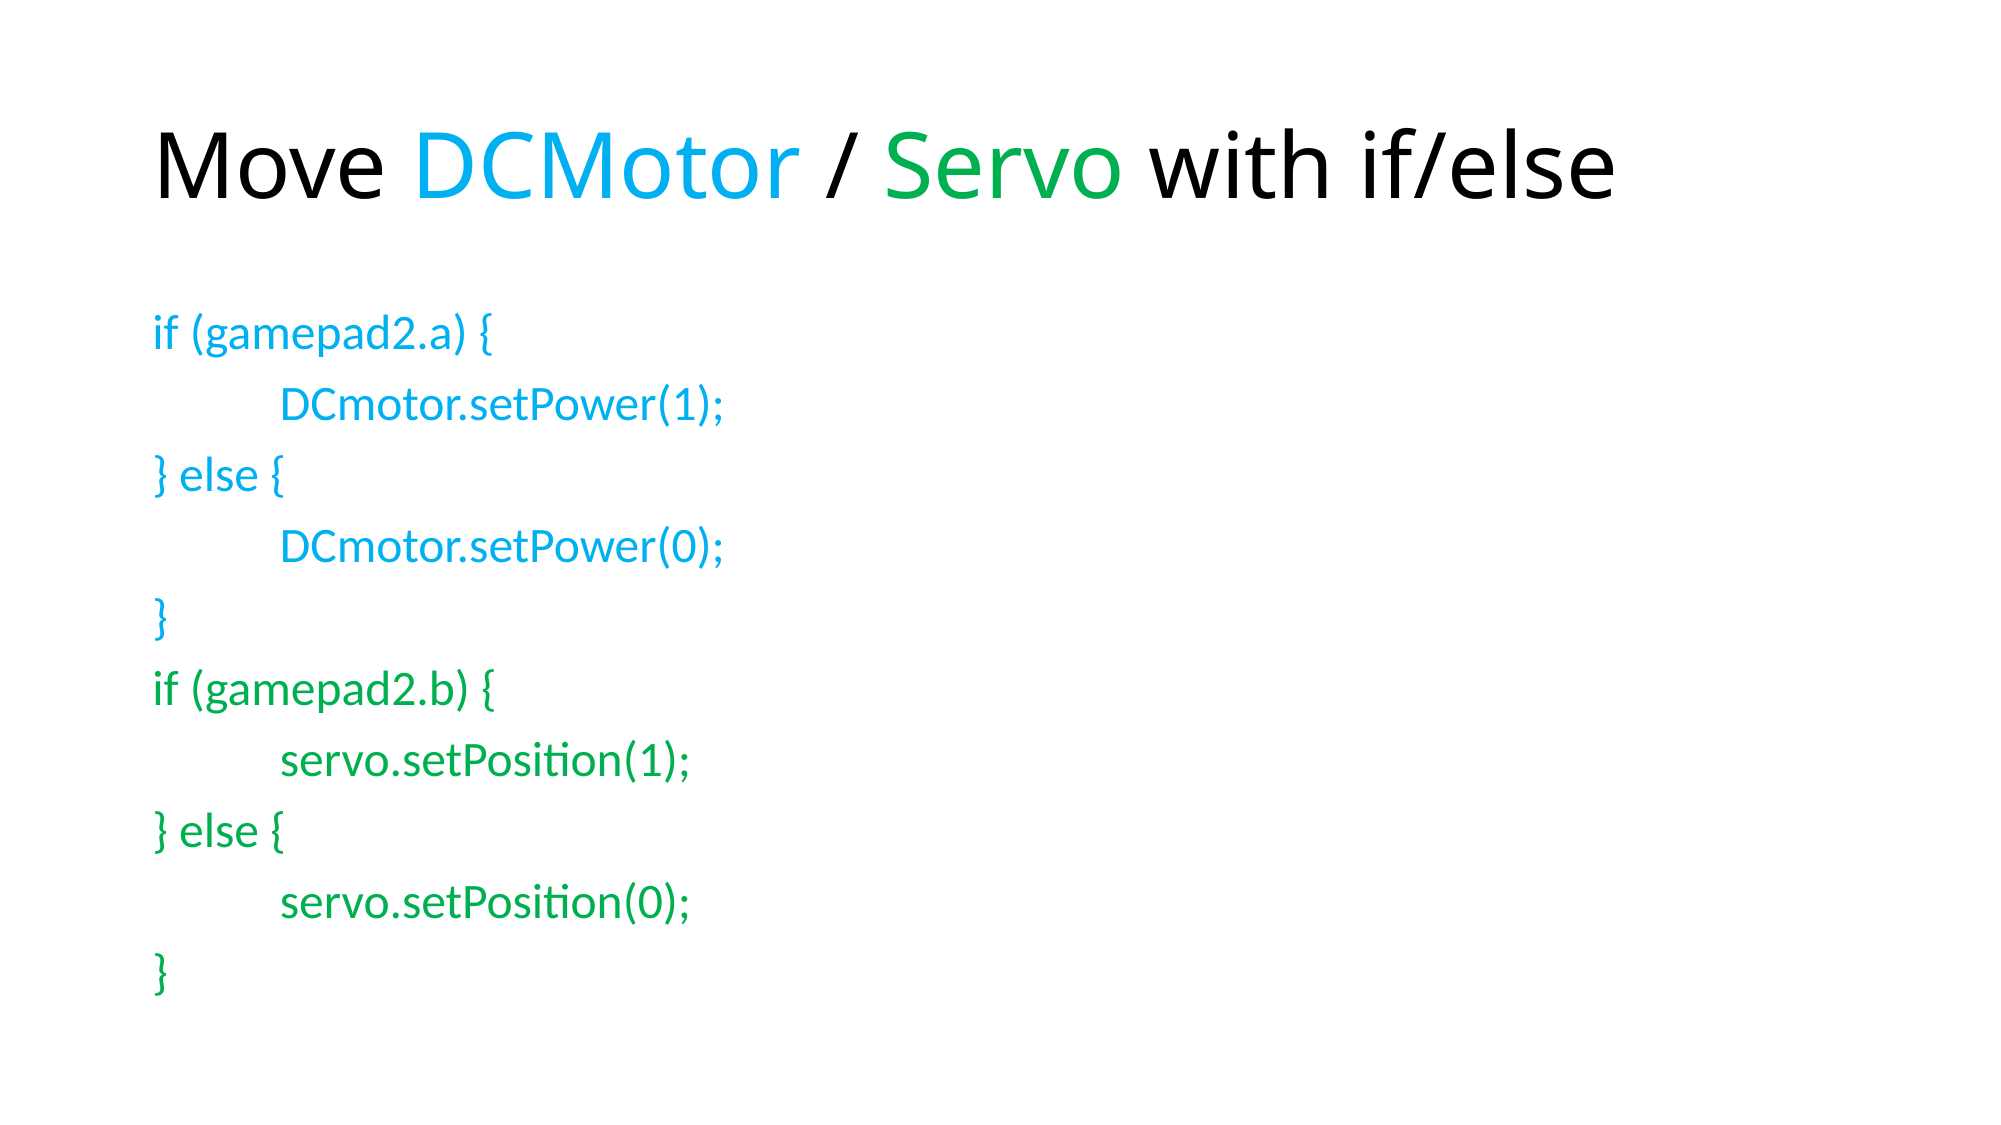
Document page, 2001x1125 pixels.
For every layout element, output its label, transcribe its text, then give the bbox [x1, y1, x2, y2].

list if (gamepad2.a) { DCmotor.setPower(1); } else { DCmotor.setPower(0); } if (gamepad2.b) { servo.setPosition(1); } else { servo.setPosition(0); } [137, 299, 1863, 1014]
title Move DCMotor / Servo with if/else [137, 59, 1863, 278]
